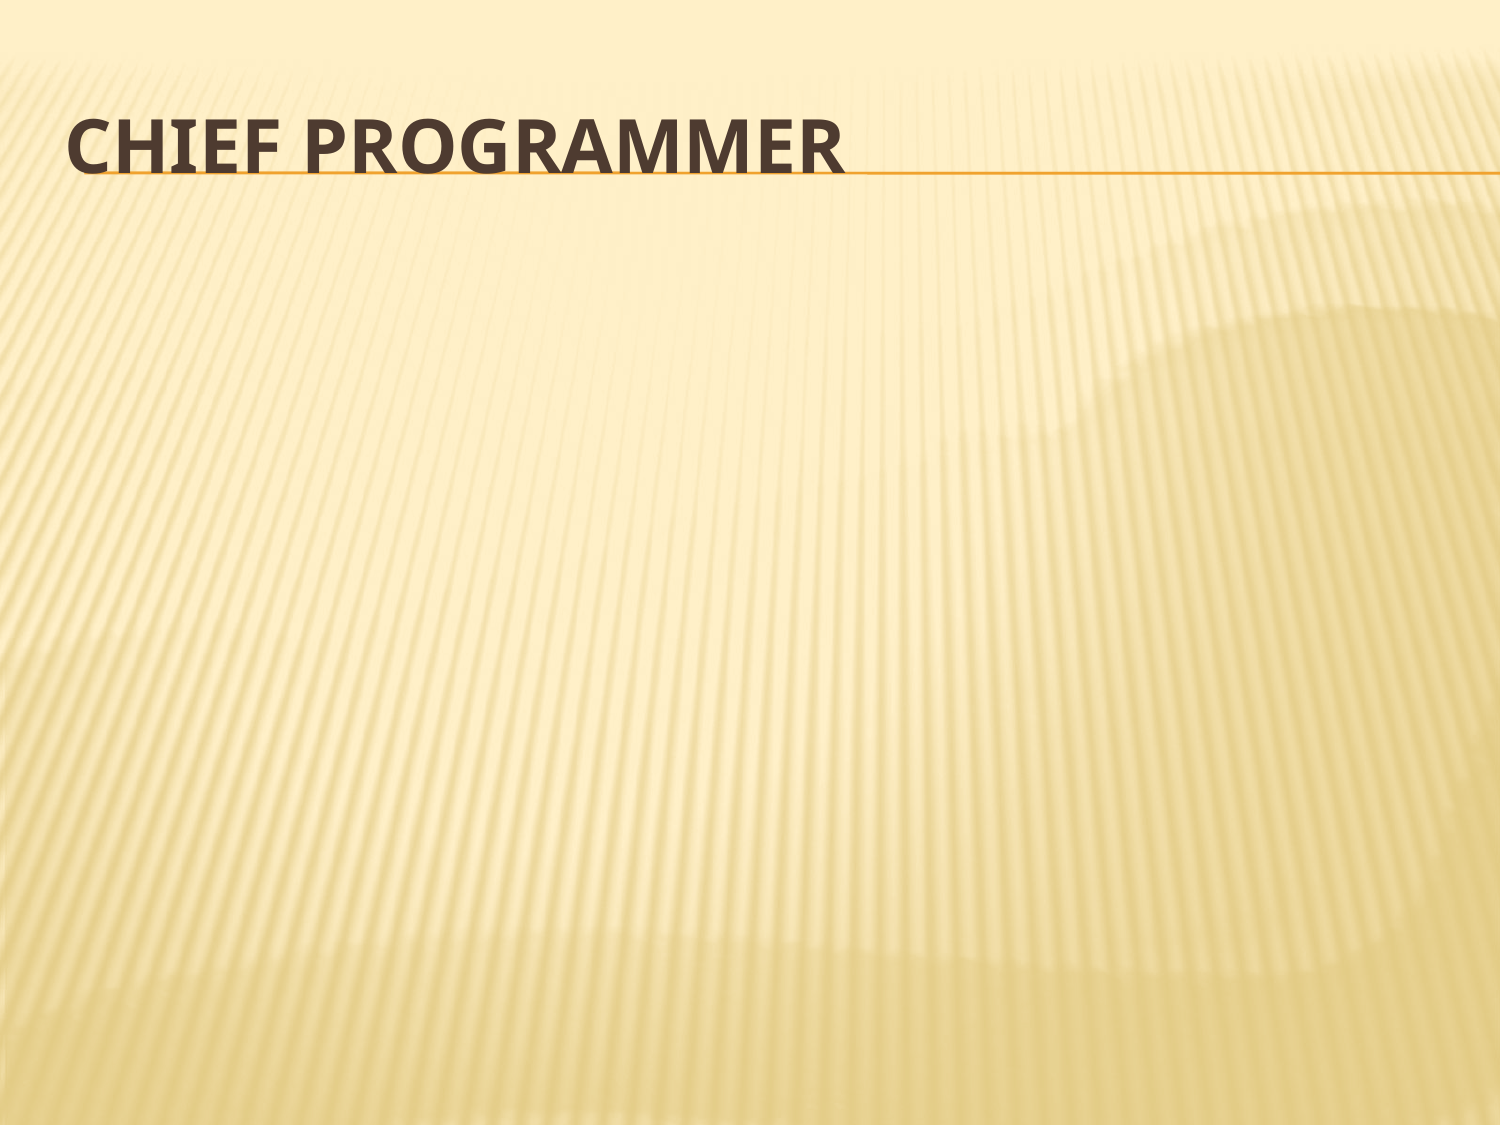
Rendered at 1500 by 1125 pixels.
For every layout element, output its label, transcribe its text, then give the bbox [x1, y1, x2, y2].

title Chief Programmer [50, 75, 1475, 213]
